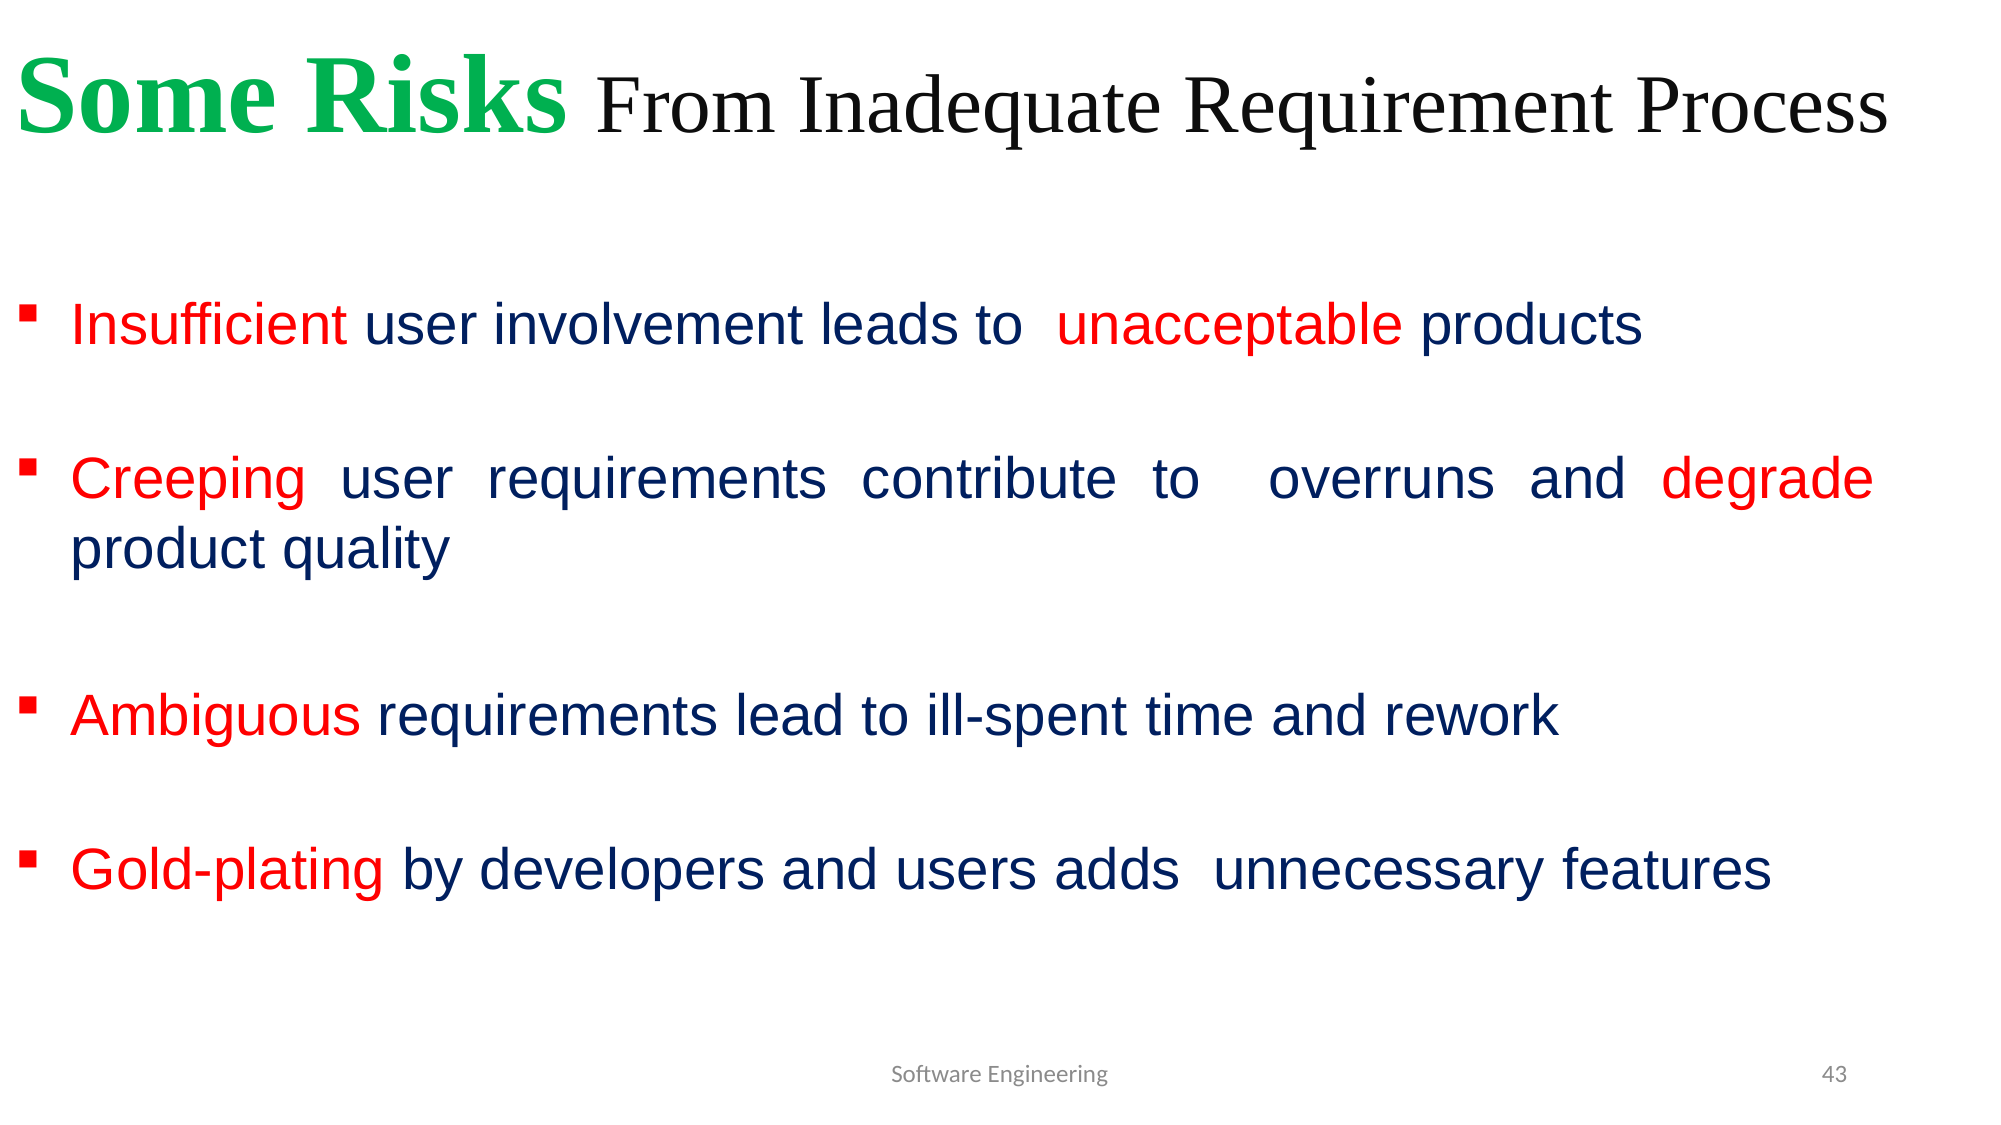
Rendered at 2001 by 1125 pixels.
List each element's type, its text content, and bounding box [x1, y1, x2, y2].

footer Software Engineering [662, 1042, 1338, 1103]
slide_number 43 [1412, 1042, 1863, 1103]
title Some Risks From Inadequate Requirement Process [13, 0, 1956, 182]
text_box Insufficient user involvement leads to unacceptable products Creeping user requirements contribute to overruns and degrade product quality Ambiguous requirements lead to ill-spent time and rework Gold-plating by developers and users adds unnecessary features [0, 210, 2000, 902]
